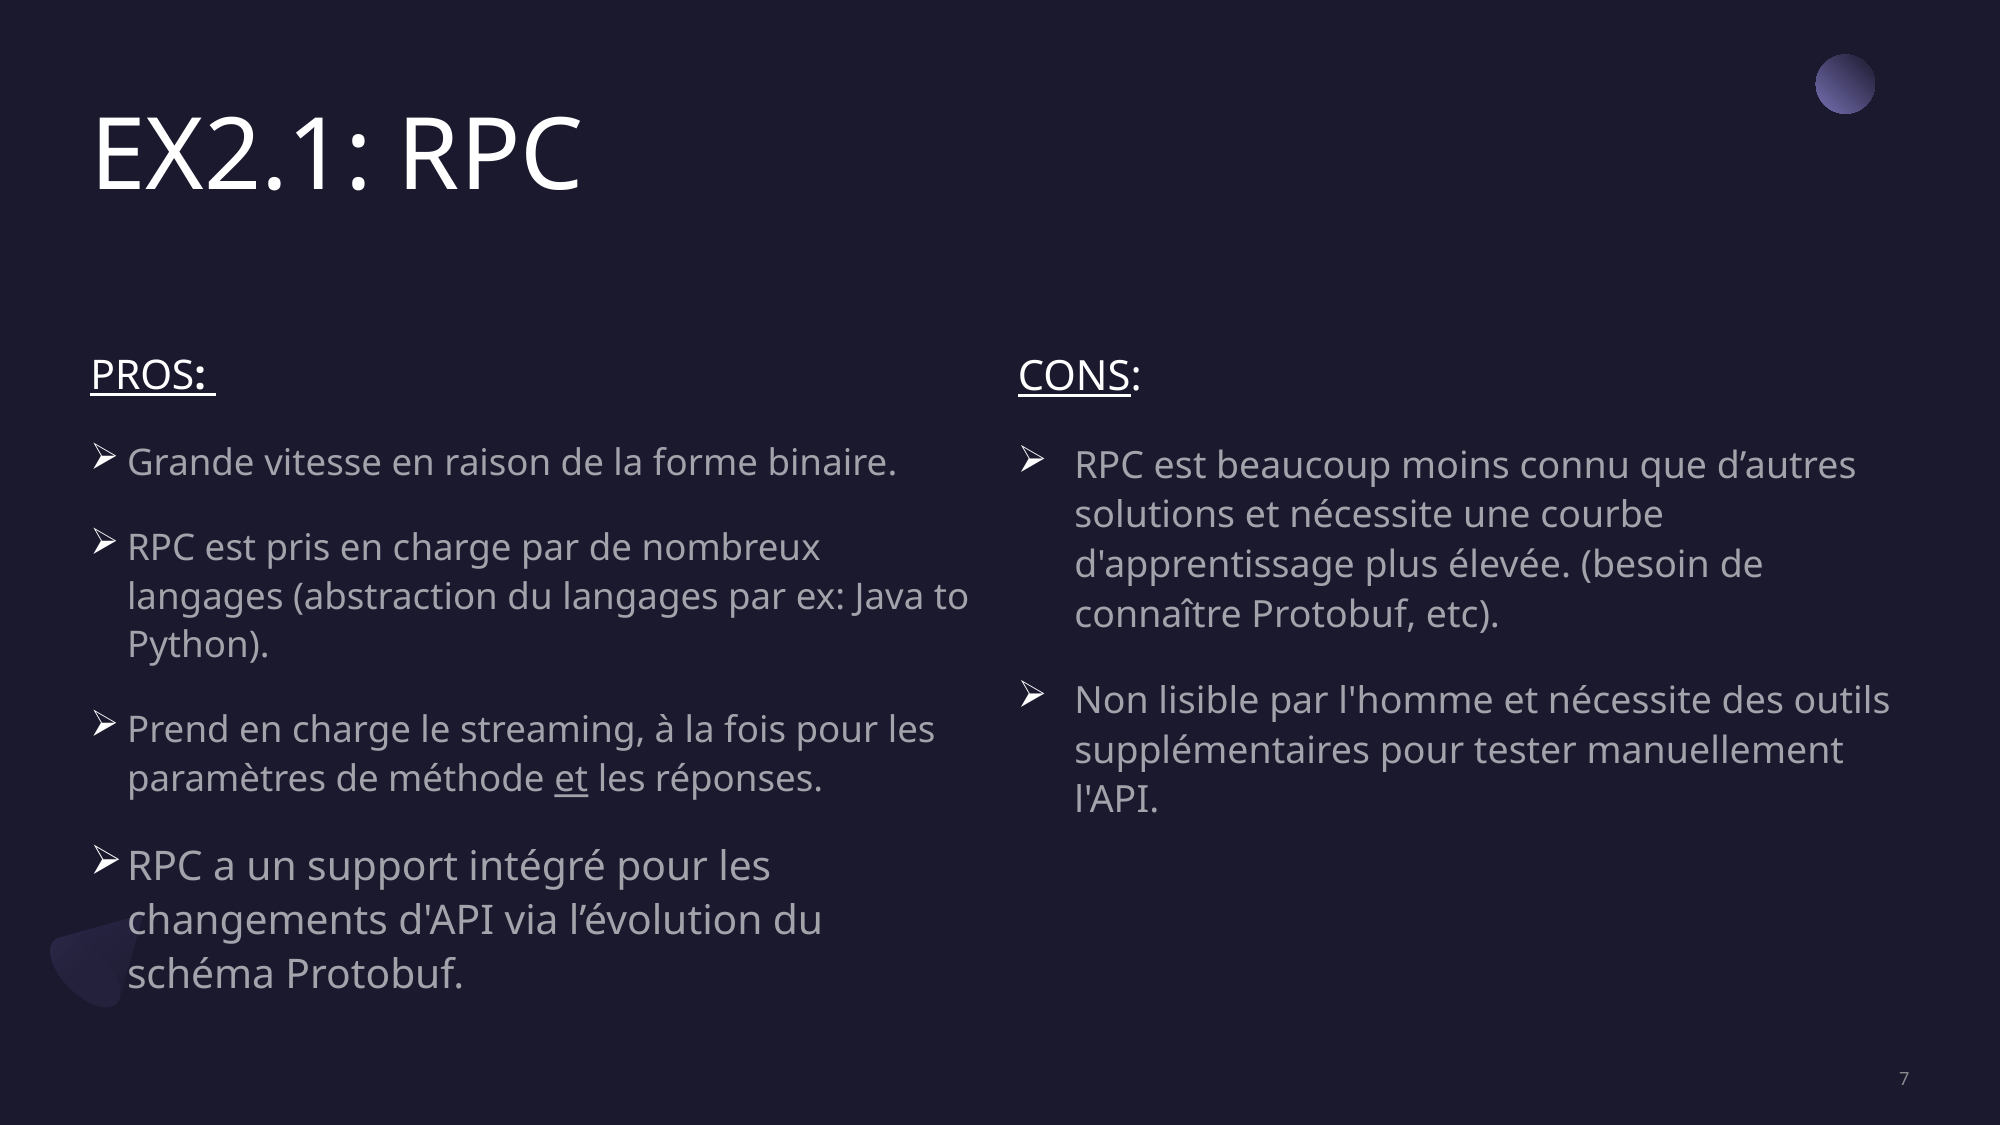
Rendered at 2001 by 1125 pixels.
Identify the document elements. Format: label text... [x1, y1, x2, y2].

text_box EX2.1: RPC [90, 90, 1910, 309]
slide_number 7 [1632, 1067, 1910, 1093]
text_box CONS: RPC est beaucoup moins connu que d’autres solutions et nécessite une courbe d'apprentissage plus élevée. (besoin de connaître Protobuf, etc). Non lisible par l'homme et nécessite des outils supplémentaires pour tester manuellement l'API. [1017, 343, 1910, 1000]
list PROS: Grande vitesse en raison de la forme binaire. RPC est pris en charge par de nombreux langages (abstraction du langages par ex: Java to Python). Prend en charge le streaming, à la fois pour les paramètres de méthode et les réponses. RPC a un support intégré pour les changements d'API via l’évolution du schéma Protobuf. [90, 343, 982, 1000]
